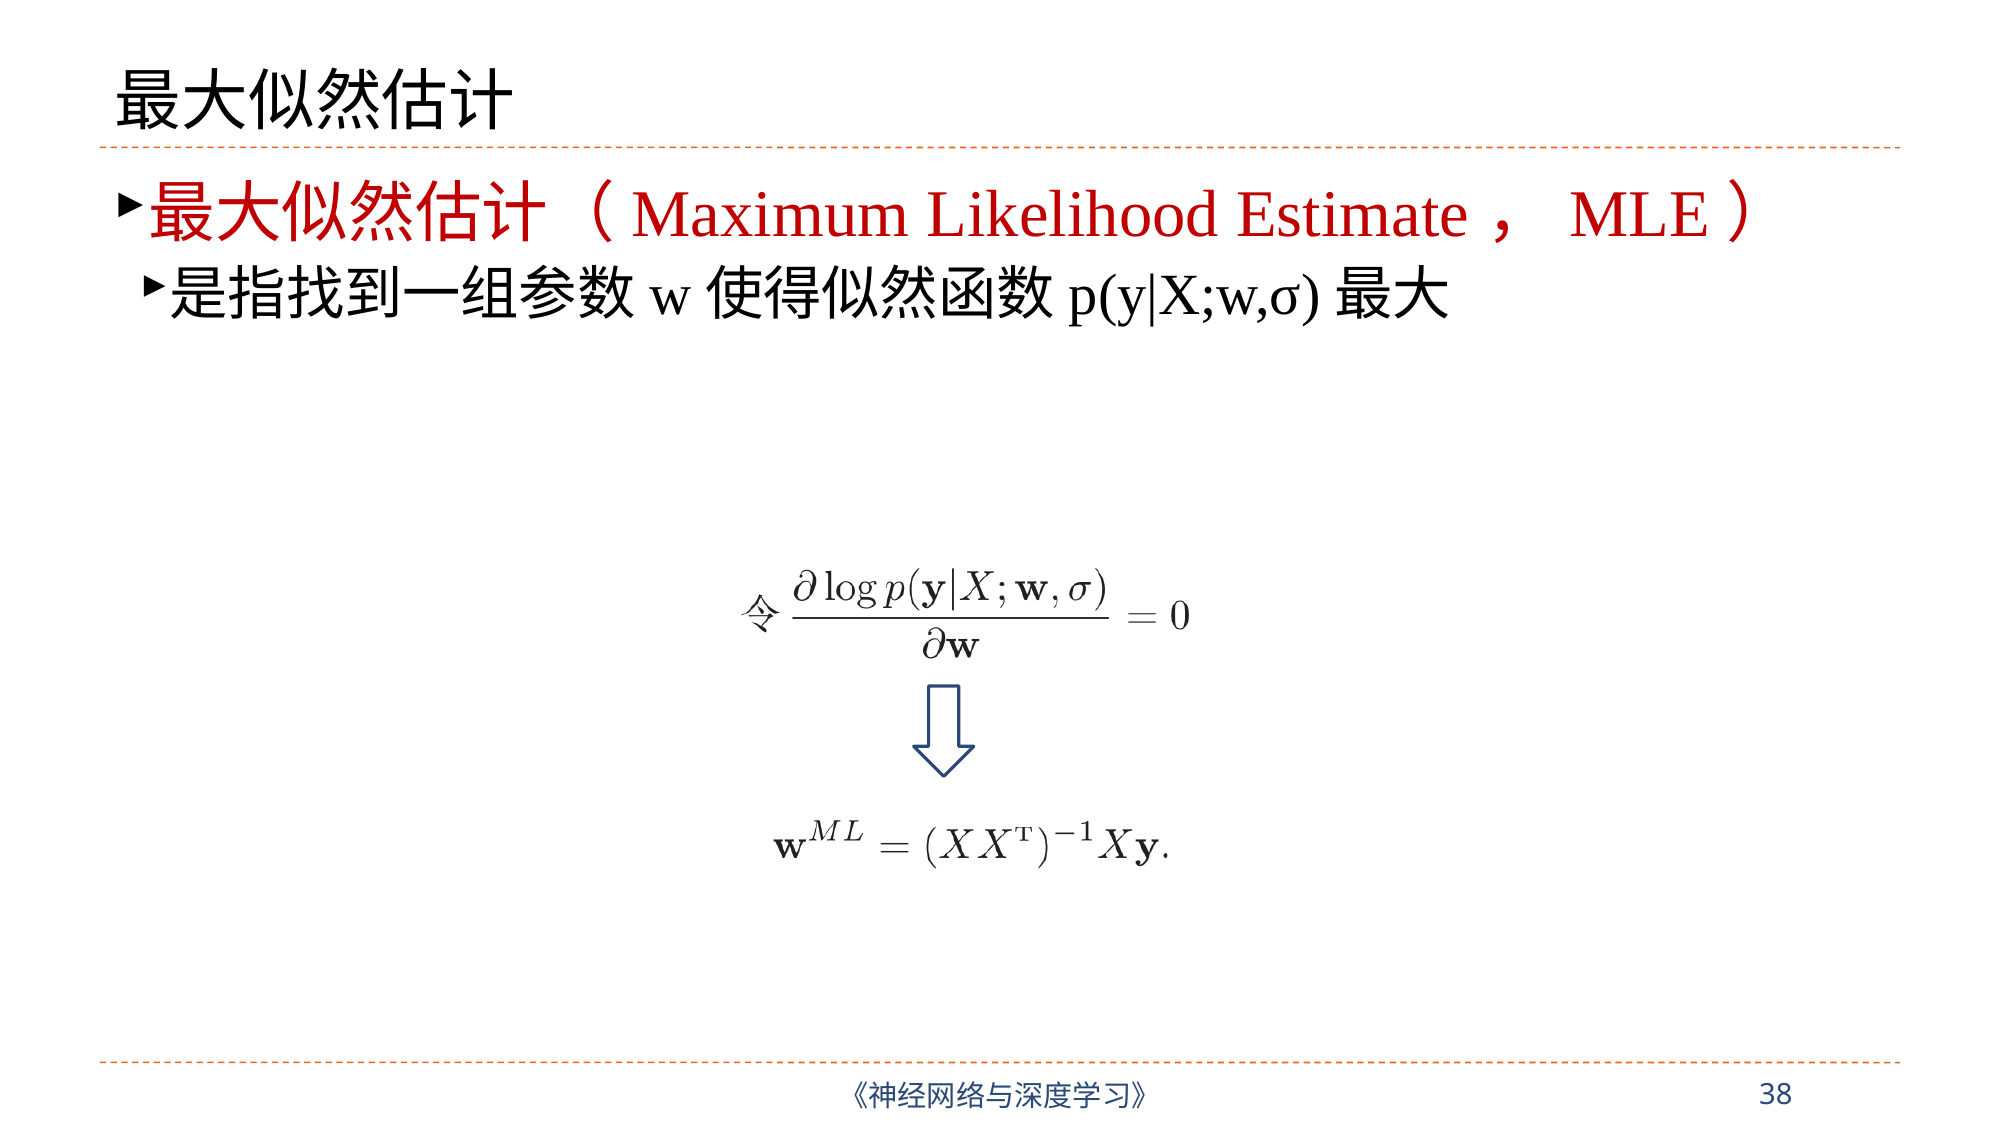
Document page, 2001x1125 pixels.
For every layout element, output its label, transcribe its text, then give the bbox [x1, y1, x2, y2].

text_box [912, 691, 976, 778]
picture [756, 784, 1192, 896]
title 最大似然估计 [99, 24, 1900, 146]
picture [724, 549, 1192, 678]
list 最大似然估计（Maximum Likelihood Estimate，MLE） 是指找到一组参数w使得似然函数p(y|X;w,σ)最大 [99, 162, 1900, 1050]
